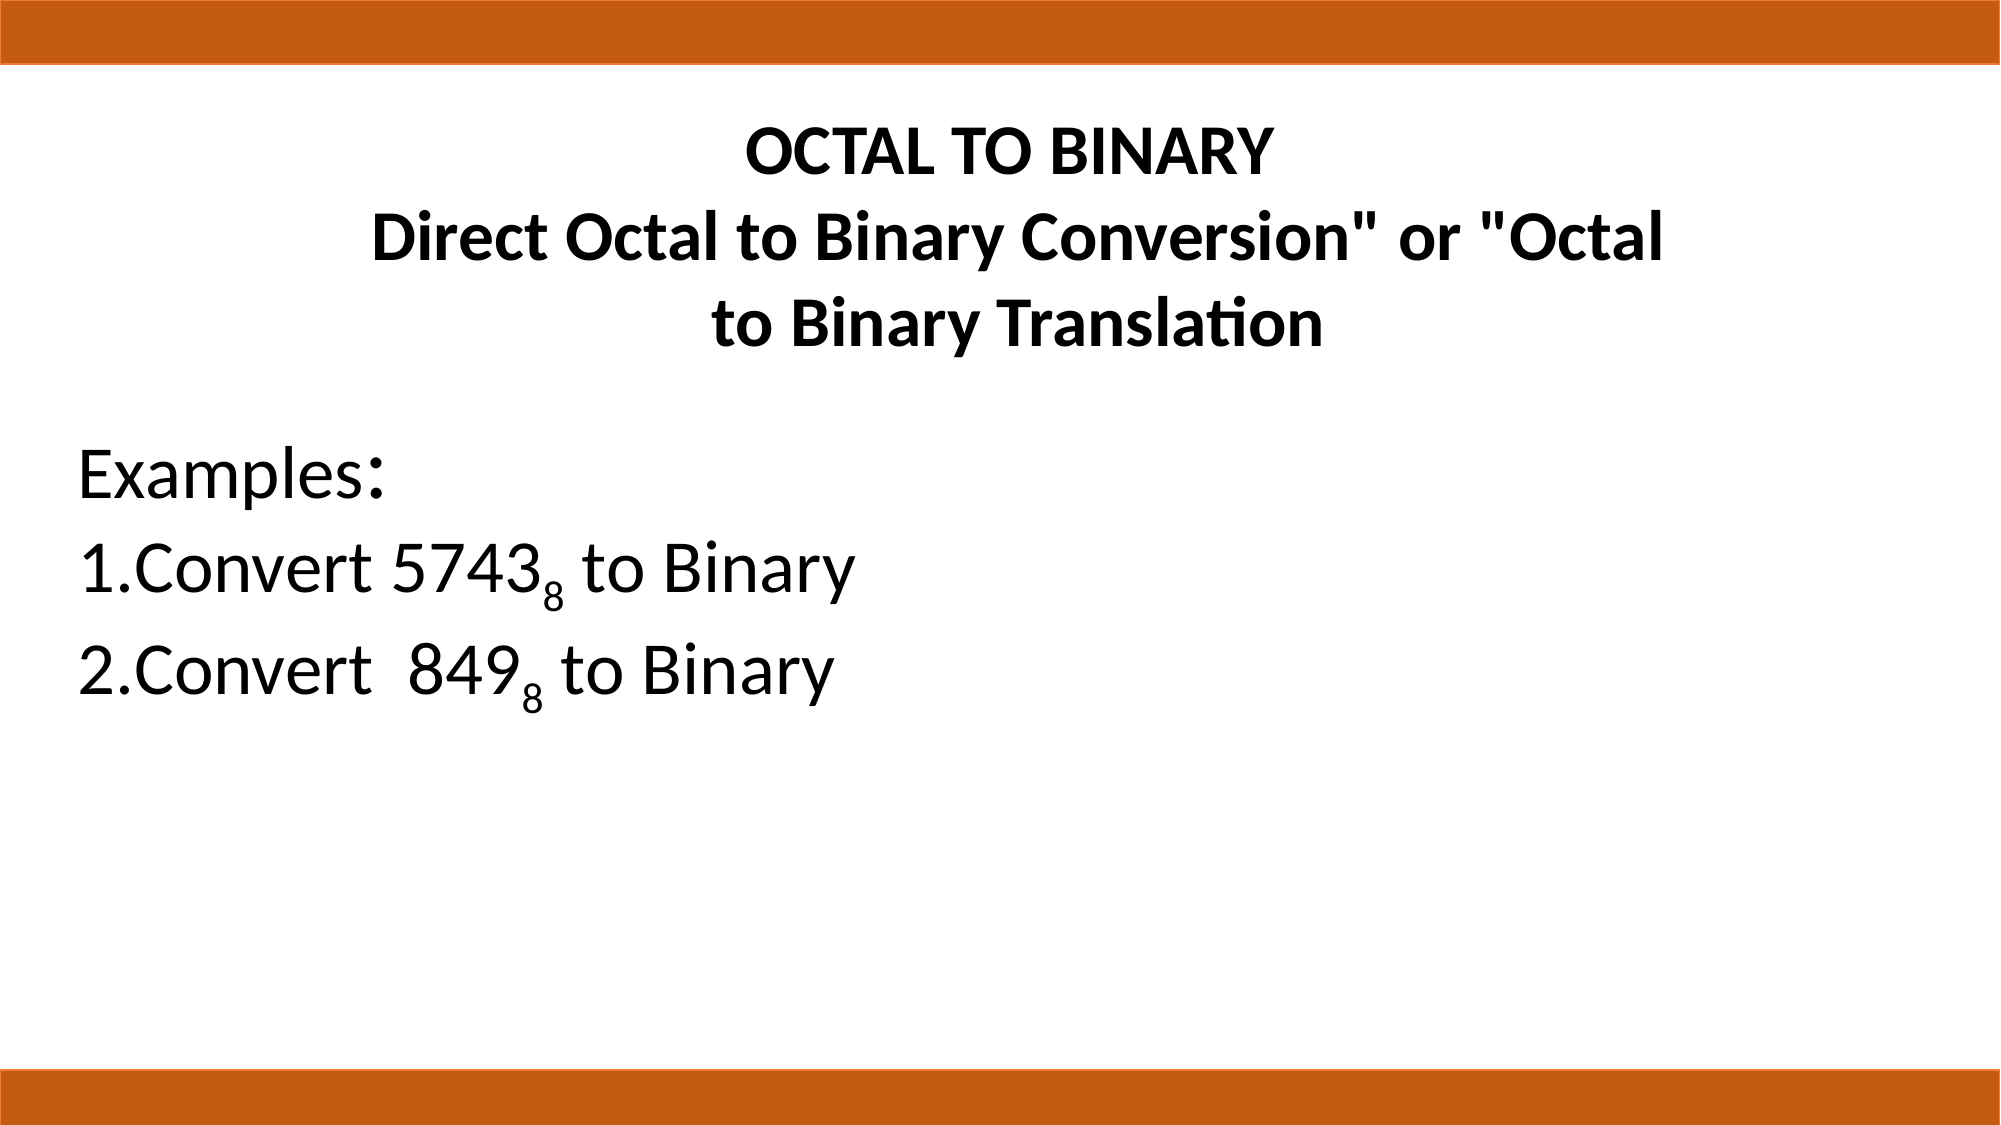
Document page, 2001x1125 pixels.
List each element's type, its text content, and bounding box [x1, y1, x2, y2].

text_box Examples: Convert 57438 to Binary Convert 8498 to Binary [62, 399, 1375, 910]
text_box [0, 1069, 2000, 1125]
title OCTAL TO BINARY Direct Octal to Binary Conversion" or "Octal to Binary Translation [350, 94, 1688, 370]
text_box [0, 0, 2000, 65]
